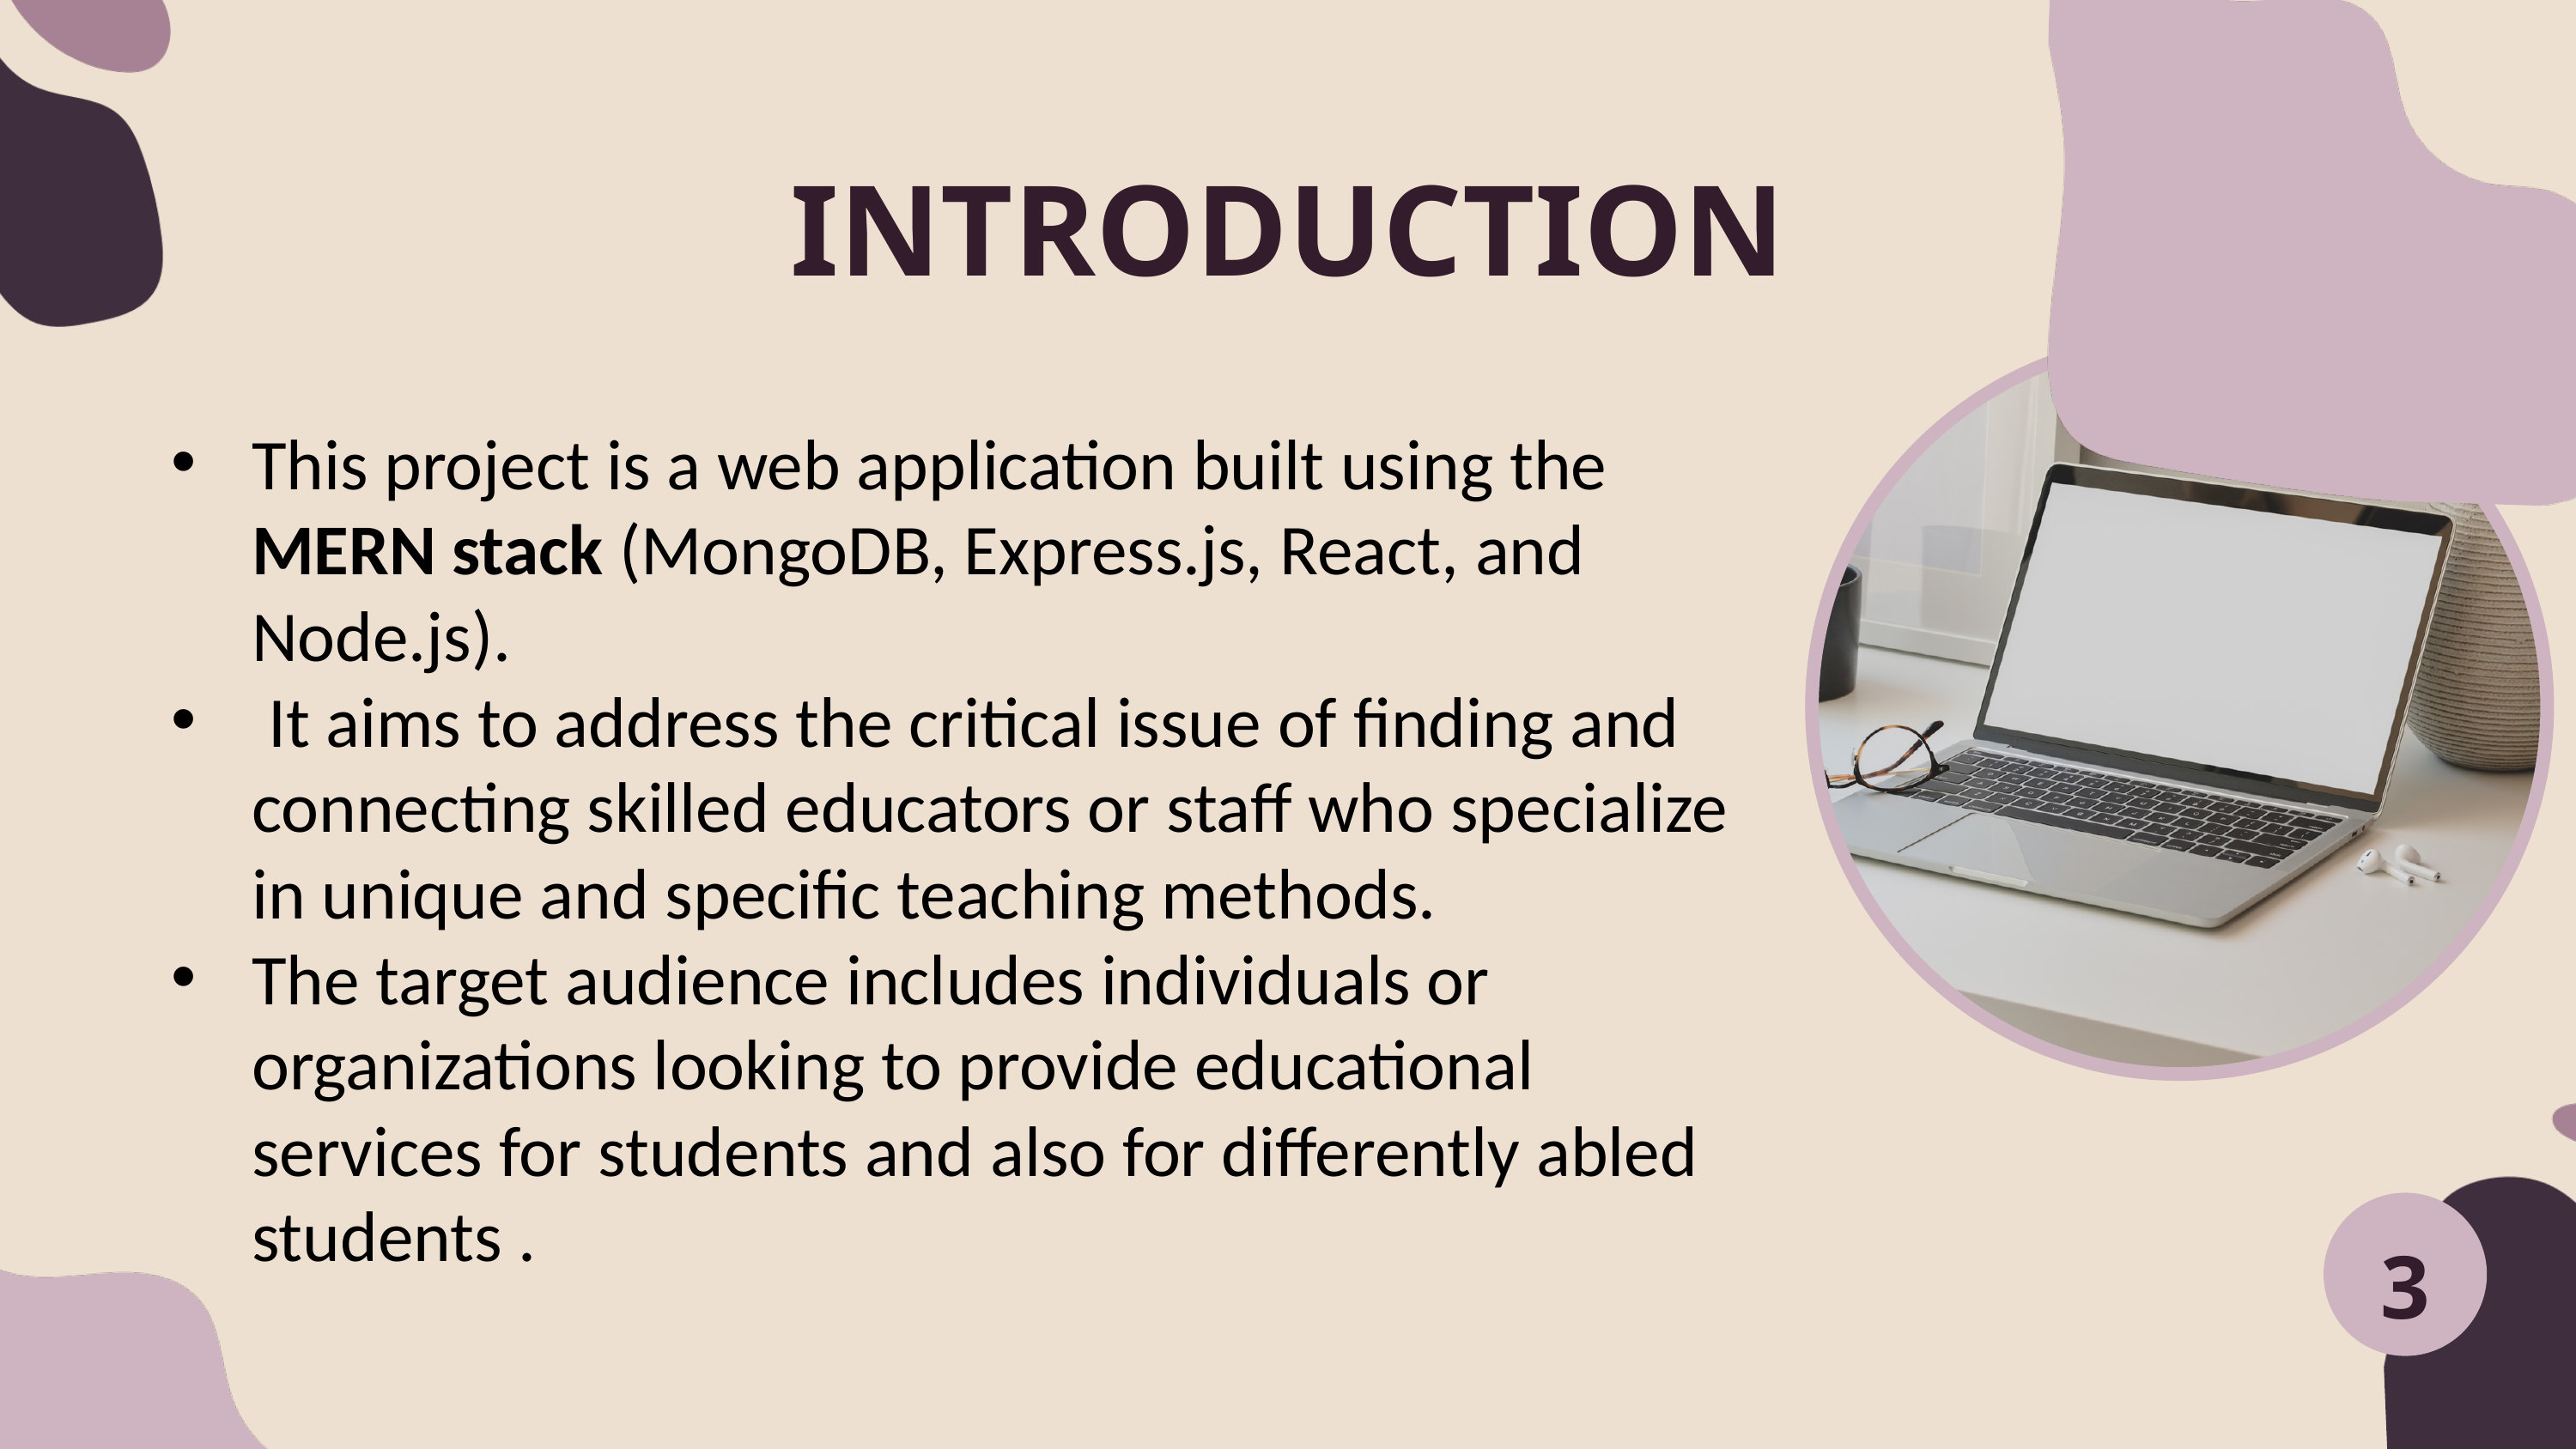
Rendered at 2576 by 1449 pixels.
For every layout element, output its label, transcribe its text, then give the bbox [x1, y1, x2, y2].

text_box [0, 0, 172, 330]
text_box [0, 1067, 506, 1449]
text_box This project is a web application built using the MERN stack (MongoDB, Express.js, React, and Node.js). It aims to address the critical issue of finding and connecting skilled educators or staff who specialize in unique and specific teaching methods. The target audience includes individuals or organizations looking to provide educational services for students and also for differently abled students . [171, 417, 1750, 1276]
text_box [2321, 1192, 2490, 1356]
text_box [2038, 0, 2576, 507]
text_box INTRODUCTION [359, 125, 2045, 301]
text_box [2372, 1100, 2576, 1449]
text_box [1795, 324, 2564, 1088]
